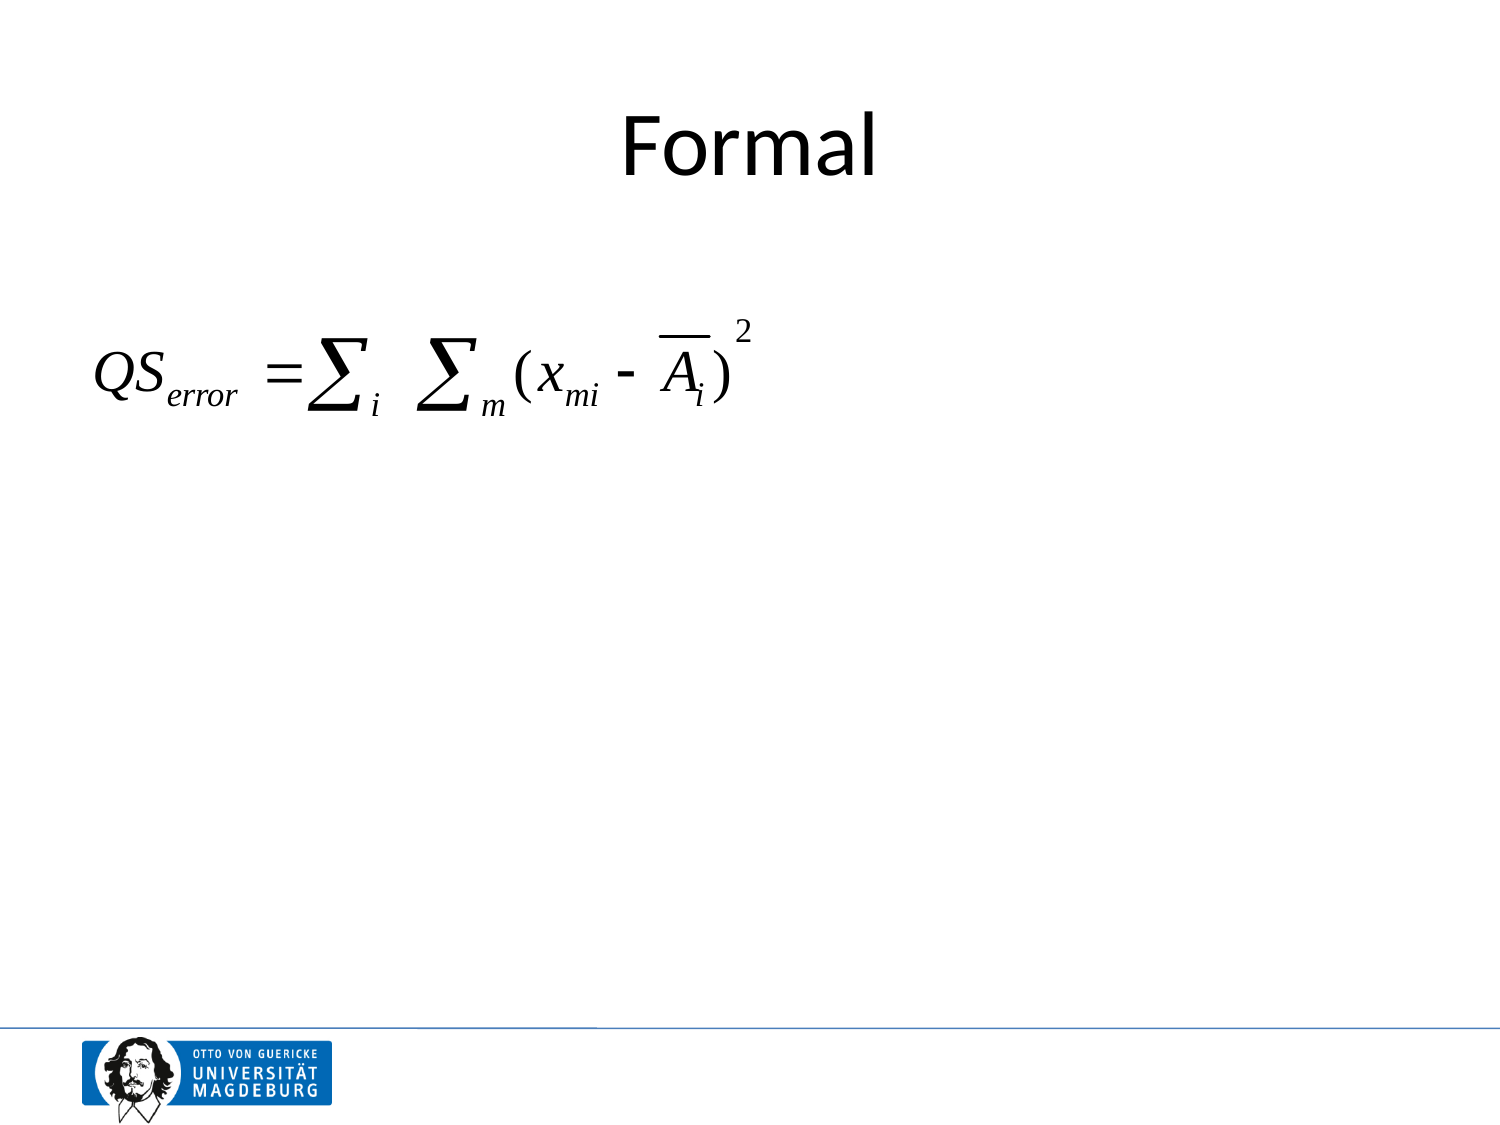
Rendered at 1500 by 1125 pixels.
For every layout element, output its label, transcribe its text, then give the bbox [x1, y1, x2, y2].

title Formal [75, 45, 1425, 233]
picture [82, 1037, 340, 1125]
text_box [85, 302, 762, 432]
